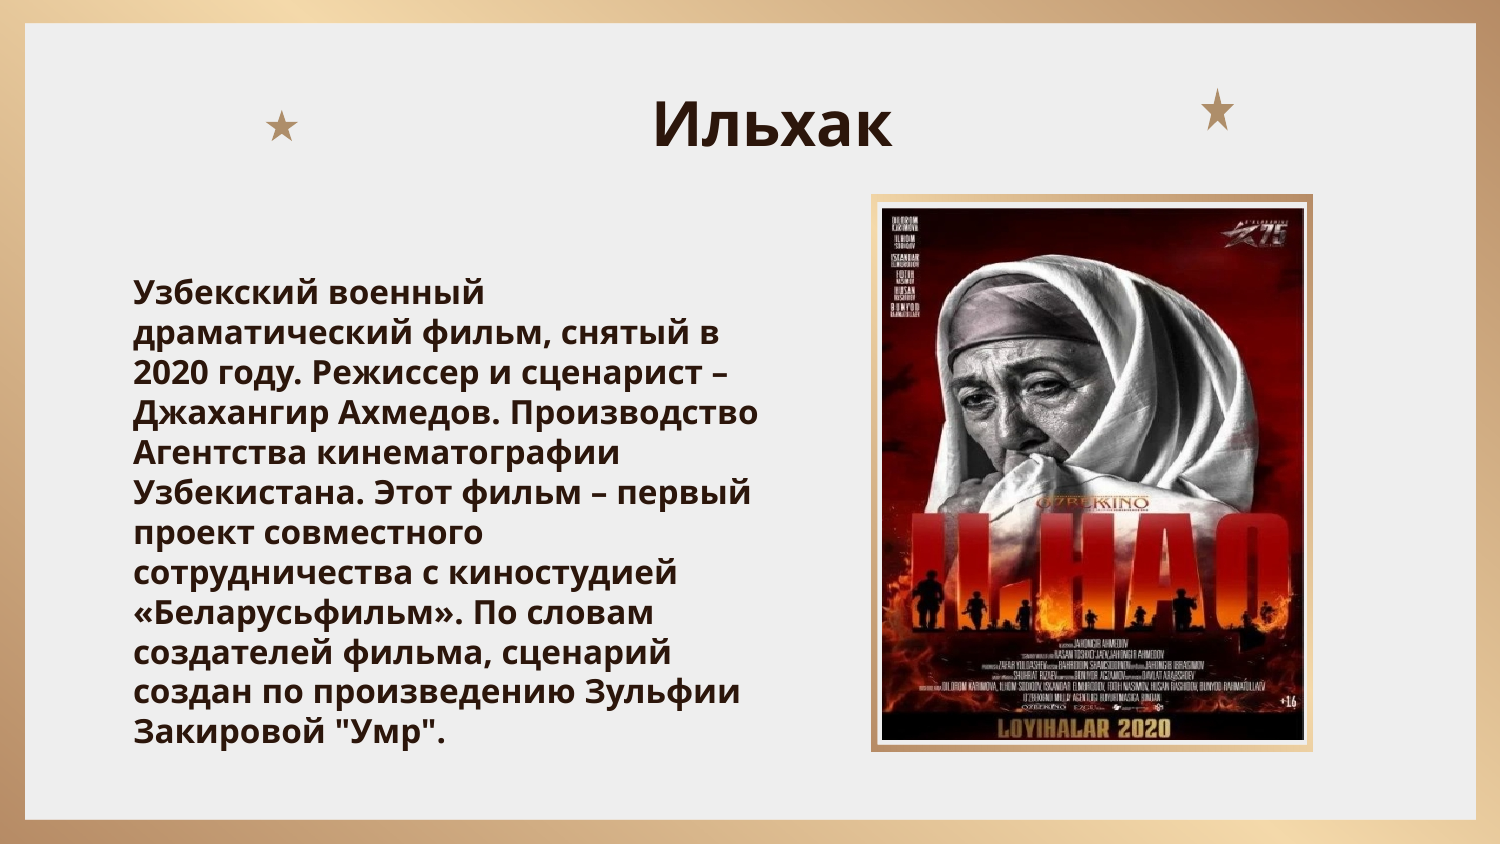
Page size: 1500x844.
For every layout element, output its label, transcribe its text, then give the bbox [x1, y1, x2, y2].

title Ильхак [58, 68, 1487, 183]
text_box [265, 109, 299, 142]
text_box [1201, 87, 1234, 131]
list Узбекский военный драматический фильм, снятый в 2020 году. Режиссер и сценарист – Джахангир Ахмедов. Производство Агентства кинематографии Узбекистана. Этот фильм – первый проект совместного сотрудничества с киностудией «Беларусьфильм». По словам создателей фильма, сценарий создан по произведению Зульфии Закировой "Умр". [118, 256, 782, 639]
picture [0, 0, 1500, 844]
